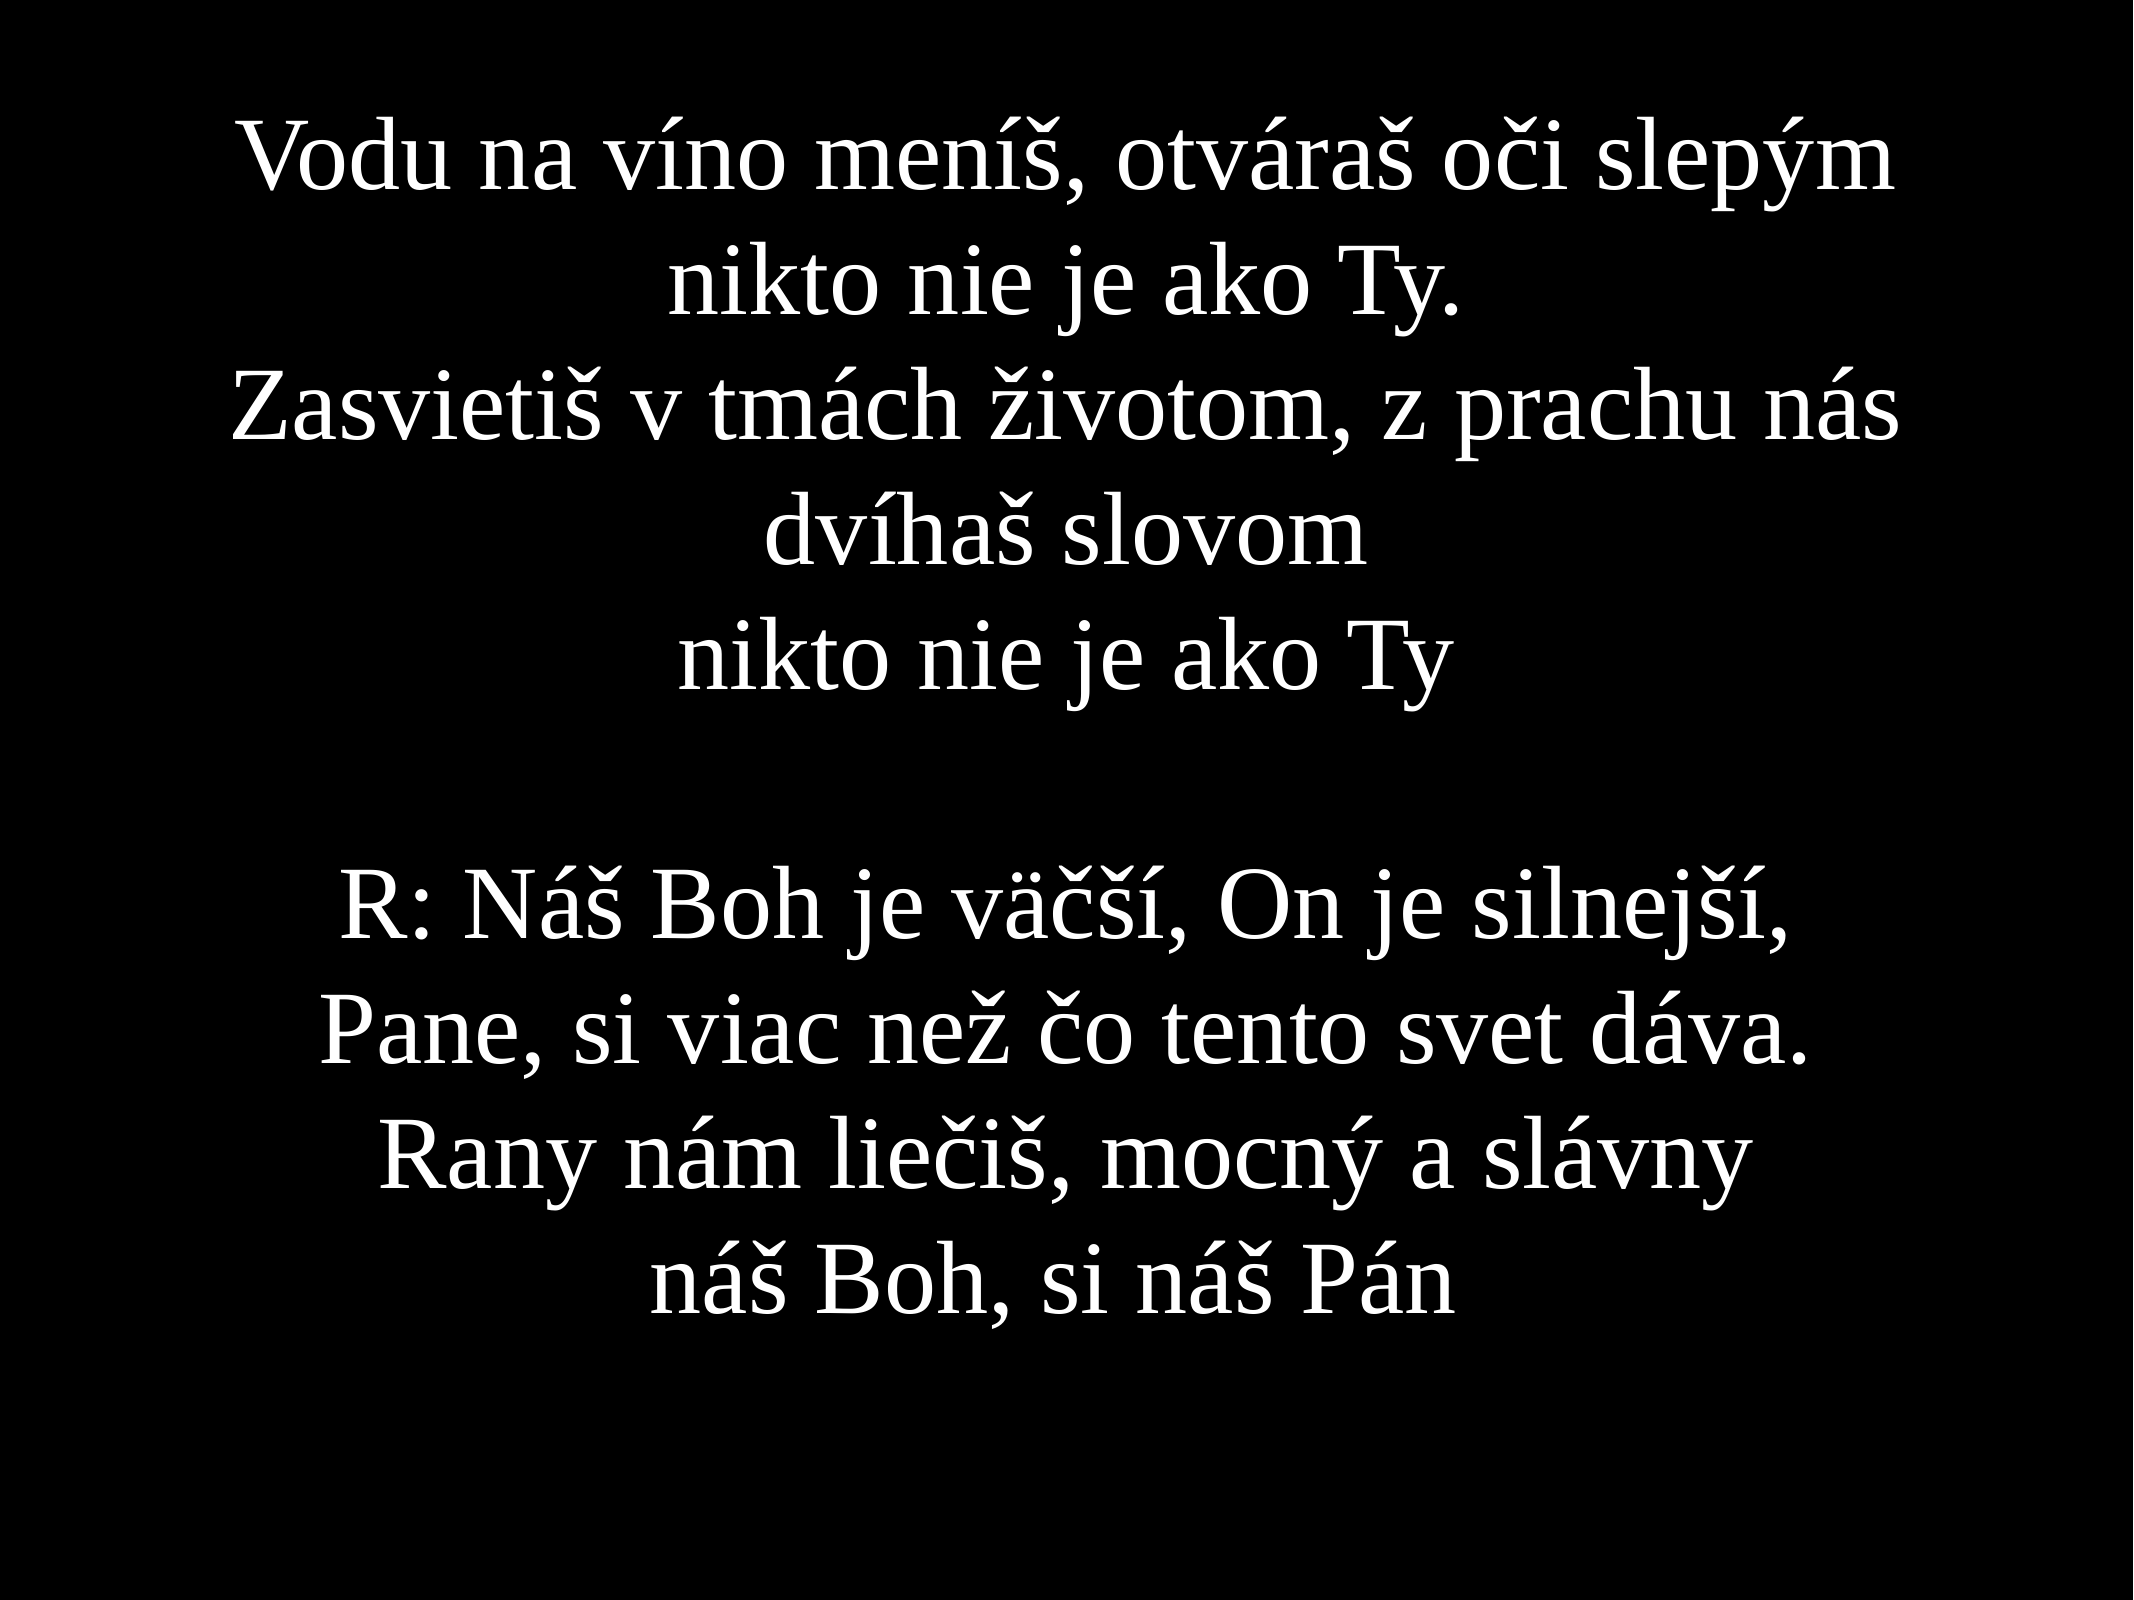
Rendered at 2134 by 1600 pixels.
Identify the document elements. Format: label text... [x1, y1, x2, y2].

text_box Vodu na víno meníš, otváraš oči slepým nikto nie je ako Ty. Zasvietiš v tmách životom, z prachu nás dvíhaš slovom nikto nie je ako Ty R: Náš Boh je väčší, On je silnejší, Pane, si viac než čo tento svet dáva. Rany nám liečiš, mocný a slávny náš Boh, si náš Pán [121, 76, 2013, 1468]
